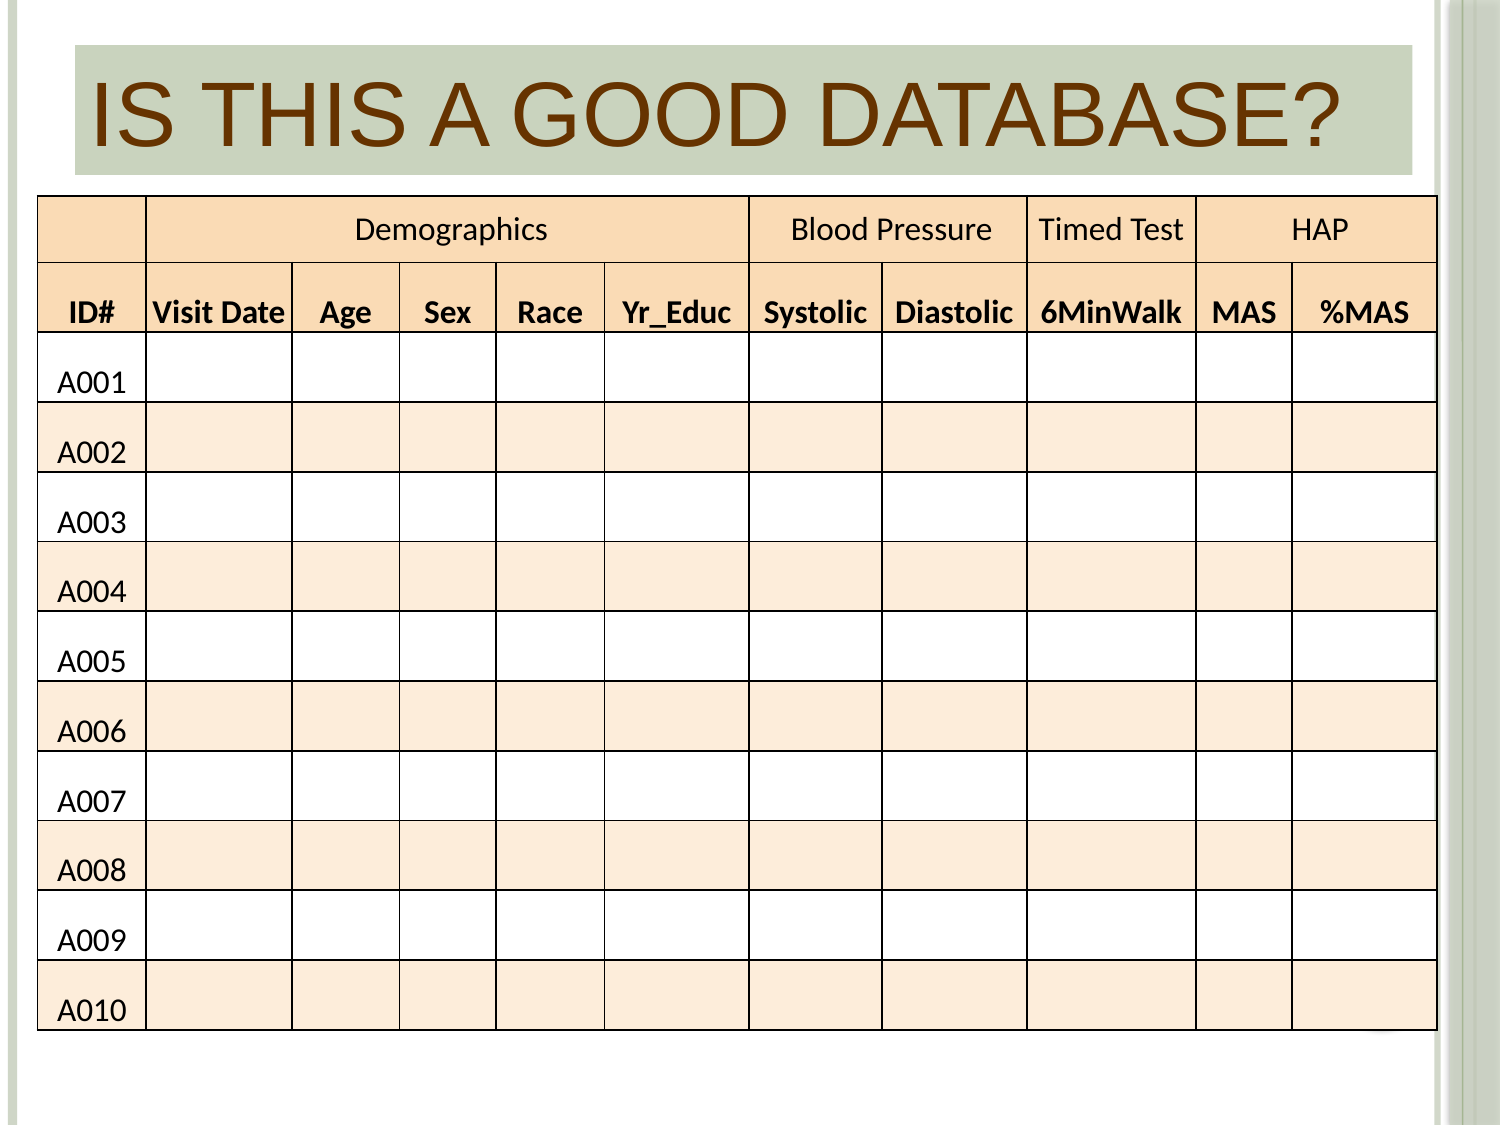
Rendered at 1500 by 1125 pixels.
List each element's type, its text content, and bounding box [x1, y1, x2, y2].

table_cell [605, 891, 748, 959]
table_cell [400, 333, 495, 401]
table_cell [883, 891, 1026, 959]
table_cell [1293, 612, 1436, 680]
table_cell A010 [38, 961, 145, 1029]
table_cell [1197, 403, 1291, 471]
table_cell [147, 473, 291, 541]
table_cell [147, 612, 291, 680]
table_cell [883, 612, 1026, 680]
table_cell A006 [38, 682, 145, 750]
table_cell [750, 821, 881, 889]
table_cell [750, 682, 881, 750]
table_header Blood Pressure [750, 197, 1026, 262]
table_header Timed Test [1028, 197, 1195, 262]
table_cell Systolic [750, 263, 881, 331]
table_cell [293, 821, 399, 889]
table_cell A007 [38, 752, 145, 820]
table_cell [1028, 333, 1195, 401]
table_cell [400, 473, 495, 541]
table_cell [605, 961, 748, 1029]
table_cell [1197, 961, 1291, 1029]
table_cell [750, 473, 881, 541]
table_cell A009 [38, 891, 145, 959]
table_cell [400, 752, 495, 820]
table_cell [883, 542, 1026, 610]
table_cell [400, 403, 495, 471]
table_cell [750, 891, 881, 959]
table_cell [1197, 473, 1291, 541]
table_cell [147, 403, 291, 471]
table_cell [497, 682, 604, 750]
table_cell [1293, 333, 1436, 401]
table_cell Age [293, 263, 399, 331]
table_cell [293, 333, 399, 401]
table_cell [605, 403, 748, 471]
title Is this a good database? [75, 45, 1413, 175]
table_cell [1293, 473, 1436, 541]
table_cell A004 [38, 542, 145, 610]
table_cell [1028, 682, 1195, 750]
table_cell [605, 682, 748, 750]
table_cell A008 [38, 821, 145, 889]
table_cell [605, 333, 748, 401]
table_cell [293, 682, 399, 750]
table_cell MAS [1197, 263, 1291, 331]
table_cell [400, 612, 495, 680]
table_cell [1028, 961, 1195, 1029]
table_cell [147, 821, 291, 889]
table_cell [883, 682, 1026, 750]
table_cell [400, 891, 495, 959]
table_cell [1293, 682, 1436, 750]
table_cell Visit Date [147, 263, 291, 331]
table_cell [883, 333, 1026, 401]
table_cell [1197, 821, 1291, 889]
table_cell [1293, 403, 1436, 471]
table_cell [605, 821, 748, 889]
table_cell [497, 542, 604, 610]
table_cell [1028, 542, 1195, 610]
table_cell [1028, 891, 1195, 959]
table_cell [1197, 891, 1291, 959]
table_cell [1028, 473, 1195, 541]
table_cell [293, 542, 399, 610]
table_cell [883, 752, 1026, 820]
table_cell [1293, 821, 1436, 889]
table_cell [750, 612, 881, 680]
table_cell [497, 333, 604, 401]
table_cell [750, 961, 881, 1029]
table_cell [293, 473, 399, 541]
table_cell [147, 333, 291, 401]
table_cell [883, 821, 1026, 889]
table_cell [1197, 333, 1291, 401]
table_cell [605, 612, 748, 680]
table_cell [750, 333, 881, 401]
table_cell [883, 961, 1026, 1029]
table_cell [147, 961, 291, 1029]
table_cell Sex [400, 263, 495, 331]
table_cell [497, 612, 604, 680]
table_cell [1197, 612, 1291, 680]
table_header Demographics [147, 197, 748, 262]
table_cell [1293, 542, 1436, 610]
table_cell [293, 752, 399, 820]
table_cell [400, 821, 495, 889]
table_header [38, 197, 145, 262]
table_cell [750, 403, 881, 471]
table_cell [605, 473, 748, 541]
table_cell [293, 612, 399, 680]
table_cell A005 [38, 612, 145, 680]
table_cell [147, 682, 291, 750]
table_header HAP [1197, 197, 1436, 262]
table_cell [400, 961, 495, 1029]
table_cell [400, 542, 495, 610]
table_cell [497, 752, 604, 820]
table_cell [1028, 403, 1195, 471]
table_cell [497, 473, 604, 541]
table_cell [605, 542, 748, 610]
table_cell [883, 403, 1026, 471]
table_cell [147, 542, 291, 610]
table_cell [147, 891, 291, 959]
table_cell ID# [38, 263, 145, 331]
table_cell %MAS [1293, 263, 1436, 331]
table_cell [400, 682, 495, 750]
table_cell [1028, 752, 1195, 820]
table_cell [293, 403, 399, 471]
table_cell [1197, 682, 1291, 750]
table_cell A003 [38, 473, 145, 541]
table_cell [293, 961, 399, 1029]
table_cell Race [497, 263, 604, 331]
table_cell 6MinWalk [1028, 263, 1195, 331]
table_cell [497, 961, 604, 1029]
table_cell [1197, 542, 1291, 610]
table_cell A001 [38, 333, 145, 401]
table_cell [1293, 752, 1436, 820]
table_cell Diastolic [883, 263, 1026, 331]
table_cell Yr_Educ [605, 263, 748, 331]
table_cell [497, 891, 604, 959]
table_cell [750, 752, 881, 820]
table_cell [605, 752, 748, 820]
table_cell [1028, 821, 1195, 889]
table_cell [1293, 961, 1436, 1029]
table_cell [293, 891, 399, 959]
table_cell [750, 542, 881, 610]
table_cell [1293, 891, 1436, 959]
table_cell [497, 403, 604, 471]
table_cell [147, 752, 291, 820]
table_cell [1028, 612, 1195, 680]
table_cell A002 [38, 403, 145, 471]
table_cell [883, 473, 1026, 541]
table_cell [497, 821, 604, 889]
table_cell [1197, 752, 1291, 820]
